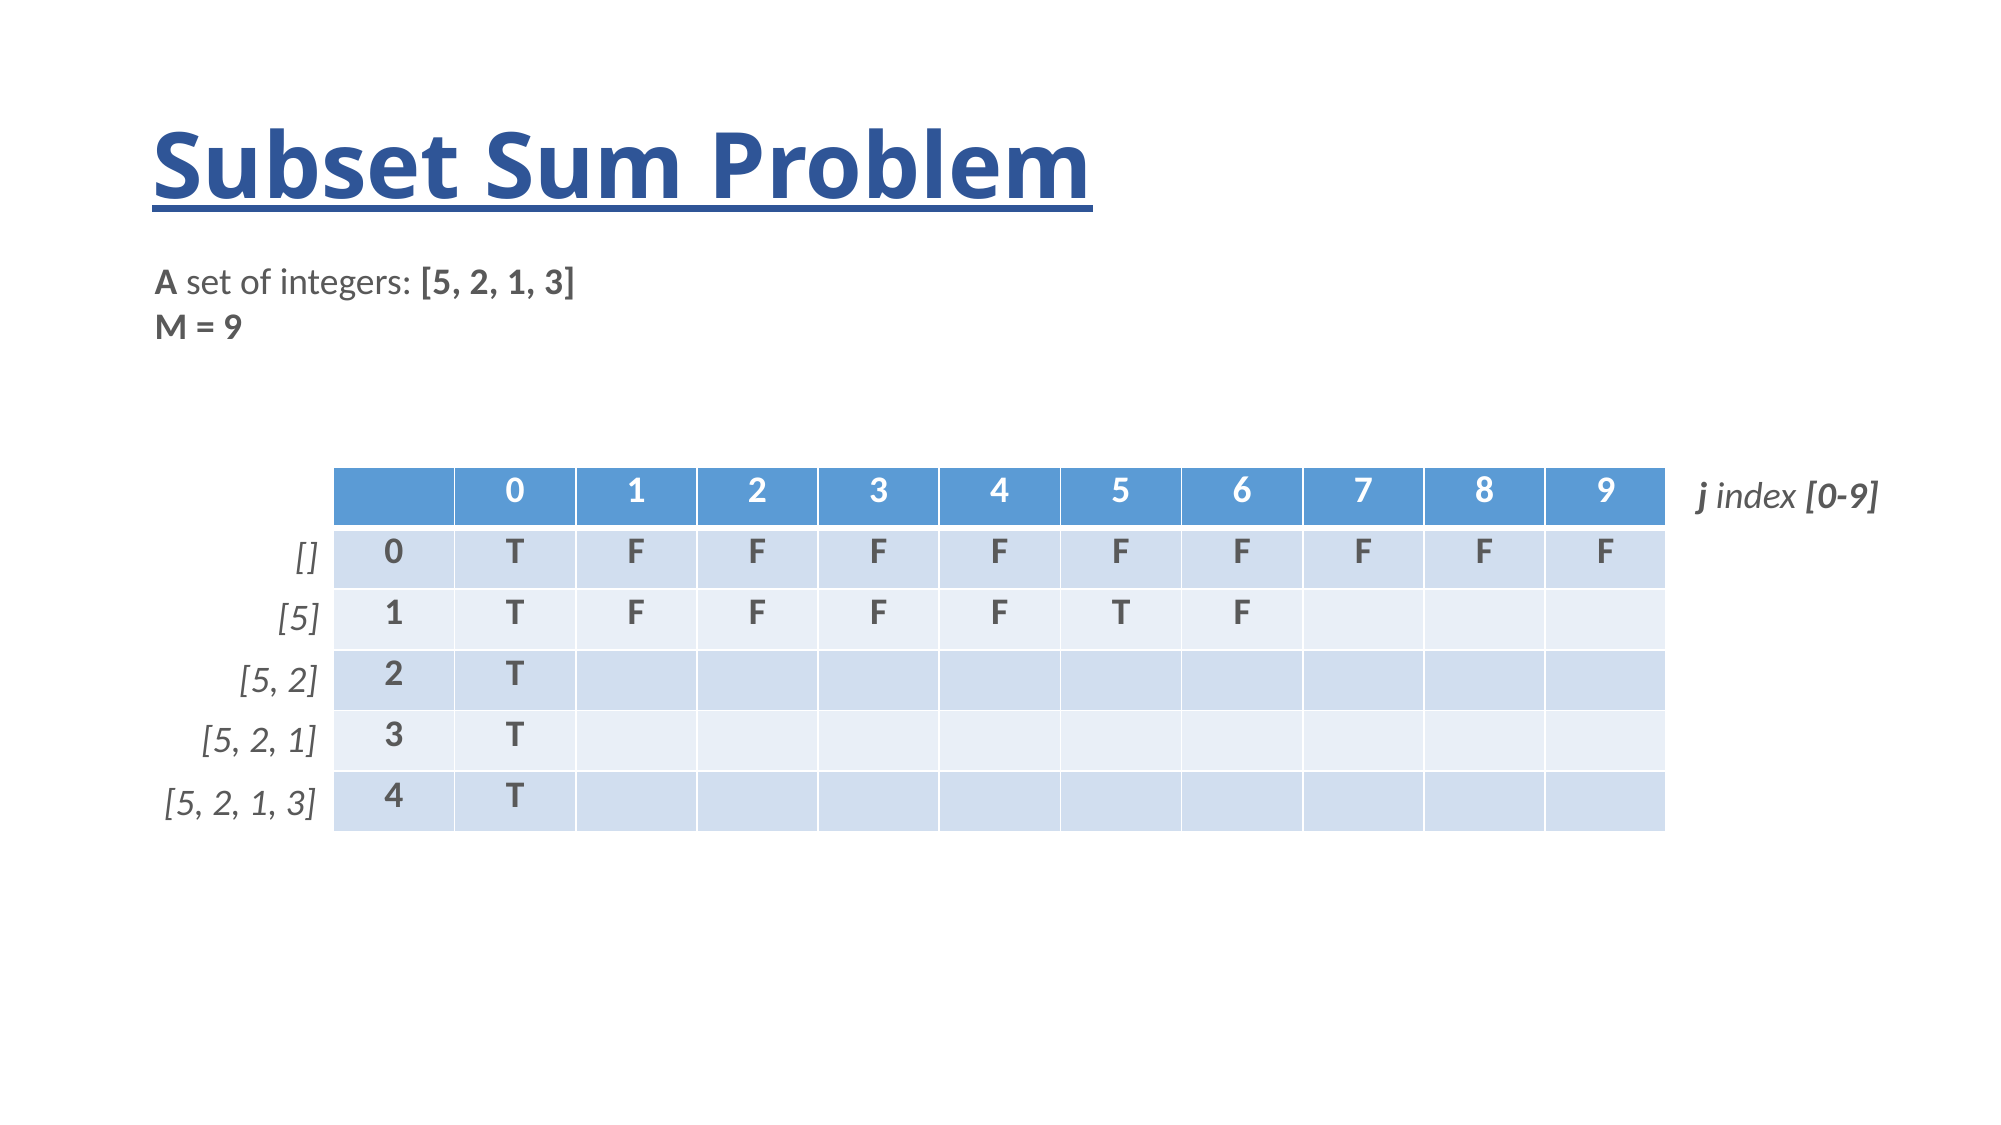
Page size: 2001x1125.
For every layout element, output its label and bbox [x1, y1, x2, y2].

table_cell [819, 651, 938, 710]
table_cell [455, 590, 575, 649]
table_header [1061, 468, 1181, 525]
table_cell [1182, 651, 1302, 710]
table_cell [334, 711, 454, 770]
table_cell [1546, 651, 1665, 710]
table_cell [334, 531, 454, 588]
table_cell [1546, 531, 1665, 588]
table_cell [455, 711, 575, 770]
text_box [186, 648, 333, 768]
table_header [334, 468, 454, 525]
table_cell [334, 651, 454, 710]
table_header [1546, 468, 1665, 525]
table_cell [940, 590, 1060, 649]
text_box [139, 249, 591, 355]
table_cell [1061, 772, 1181, 831]
table_header [1425, 468, 1544, 525]
table_cell [577, 531, 696, 588]
text_box [149, 770, 332, 831]
table_cell [819, 772, 938, 831]
table_header [940, 468, 1060, 525]
table_cell [1425, 651, 1544, 710]
table_cell [1546, 590, 1665, 649]
table_cell [1425, 772, 1544, 831]
table_cell [1182, 531, 1302, 588]
table_header [577, 468, 696, 525]
table_cell [698, 590, 817, 649]
table_cell [1061, 531, 1181, 588]
table_cell [1304, 531, 1423, 588]
table_cell [1304, 651, 1423, 710]
table_cell [1182, 772, 1302, 831]
table_cell [334, 590, 454, 649]
table_cell [1546, 711, 1665, 770]
table_header [819, 468, 938, 525]
table_cell [1304, 772, 1423, 831]
table_cell [698, 531, 817, 588]
table_cell [819, 590, 938, 649]
table_header [455, 468, 575, 525]
table_cell [698, 651, 817, 710]
table_cell [455, 651, 575, 710]
table_cell [940, 651, 1060, 710]
table_cell [577, 590, 696, 649]
table_cell [577, 772, 696, 831]
table_cell [940, 711, 1060, 770]
table_cell [1425, 711, 1544, 770]
table_cell [577, 651, 696, 710]
table_cell [819, 531, 938, 588]
table_cell [577, 711, 696, 770]
table_cell [819, 711, 938, 770]
table_cell [1061, 590, 1181, 649]
table_header [1304, 468, 1423, 525]
table_cell [1061, 711, 1181, 770]
table_cell [1182, 711, 1302, 770]
text_box [262, 524, 335, 645]
table_cell [1304, 711, 1423, 770]
table_header [698, 468, 817, 525]
table_cell [1182, 590, 1302, 649]
table_cell [455, 772, 575, 831]
table_cell [698, 711, 817, 770]
table_cell [455, 531, 575, 588]
table_cell [1304, 590, 1423, 649]
title [137, 59, 1863, 278]
table_cell [1425, 590, 1544, 649]
text_box [1637, 463, 1940, 524]
table_cell [940, 531, 1060, 588]
table_cell [940, 772, 1060, 831]
table_cell [1061, 651, 1181, 710]
table_cell [1425, 531, 1544, 588]
table_cell [334, 772, 454, 831]
table_cell [1546, 772, 1665, 831]
table_header [1182, 468, 1302, 525]
table_cell [698, 772, 817, 831]
